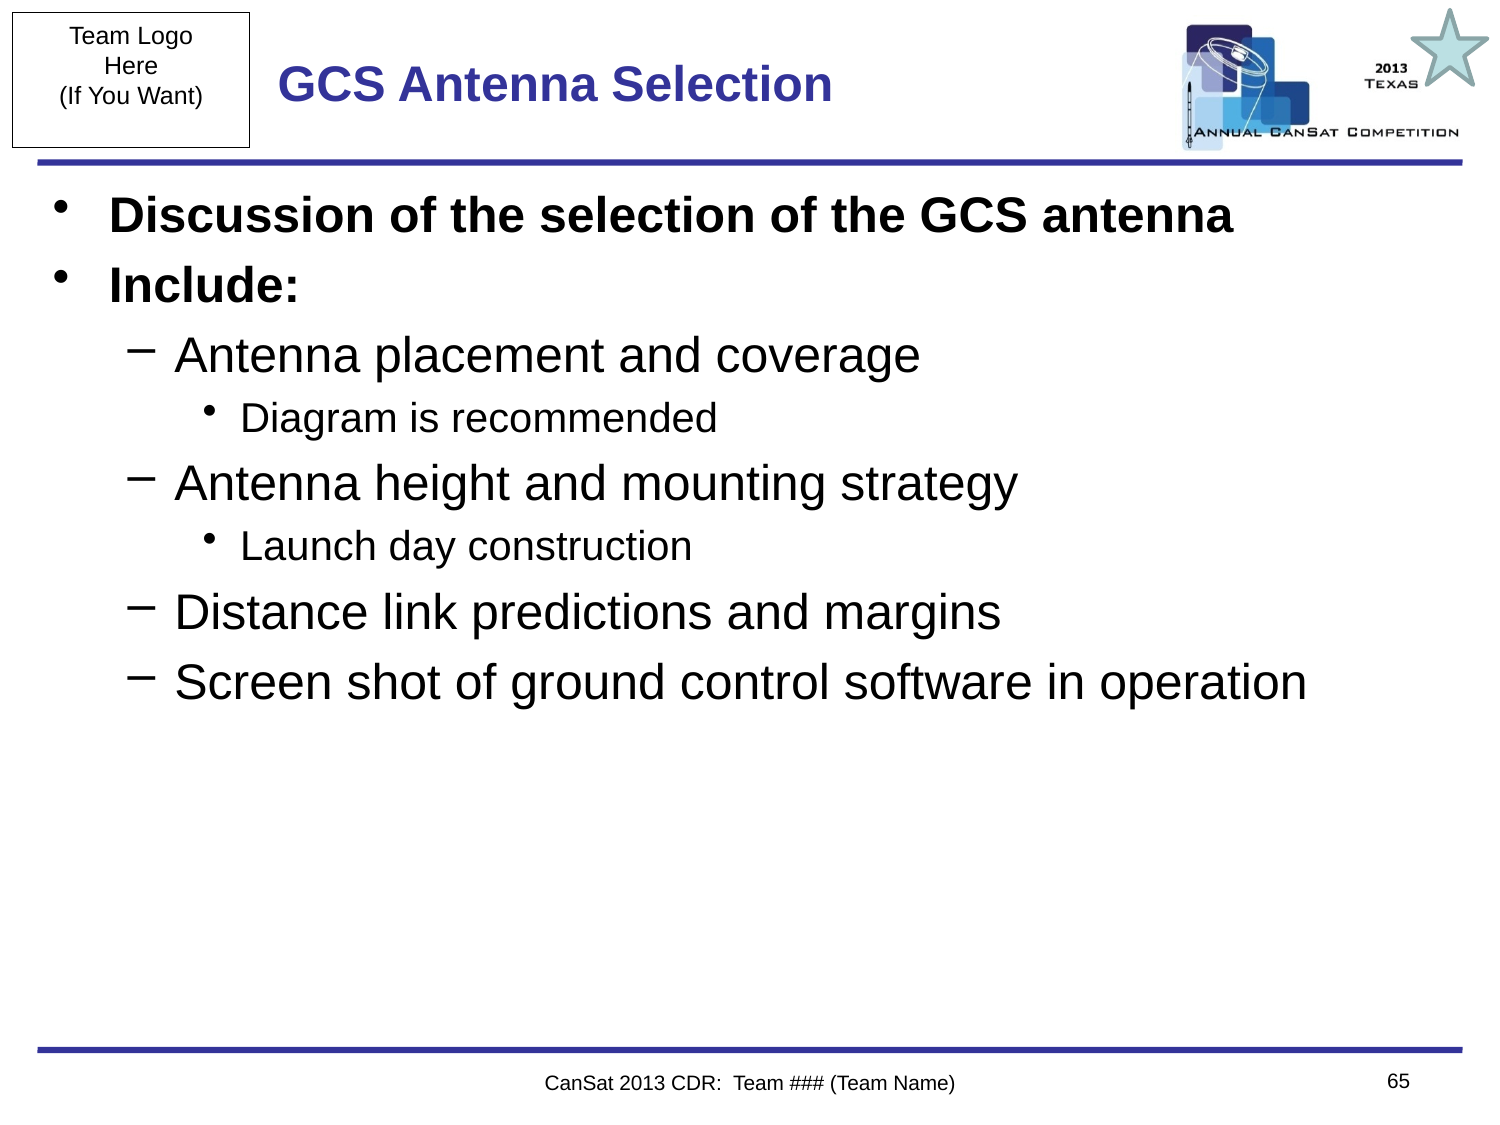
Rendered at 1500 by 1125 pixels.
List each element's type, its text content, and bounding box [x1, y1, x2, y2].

title GCS Antenna Selection [262, 12, 1150, 150]
list Discussion of the selection of the GCS antenna Include: Antenna placement and coverage Diagram is recommended Antenna height and mounting strategy Launch day construction Distance link predictions and margins Screen shot of ground control software in operation [37, 174, 1463, 1025]
text_box [1410, 7, 1490, 87]
picture [1175, 15, 1465, 157]
picture [1454, 15, 1465, 36]
slide_number 65 [1312, 1059, 1425, 1100]
footer CanSat 2013 CDR: Team ### (Team Name) [450, 1062, 1050, 1103]
